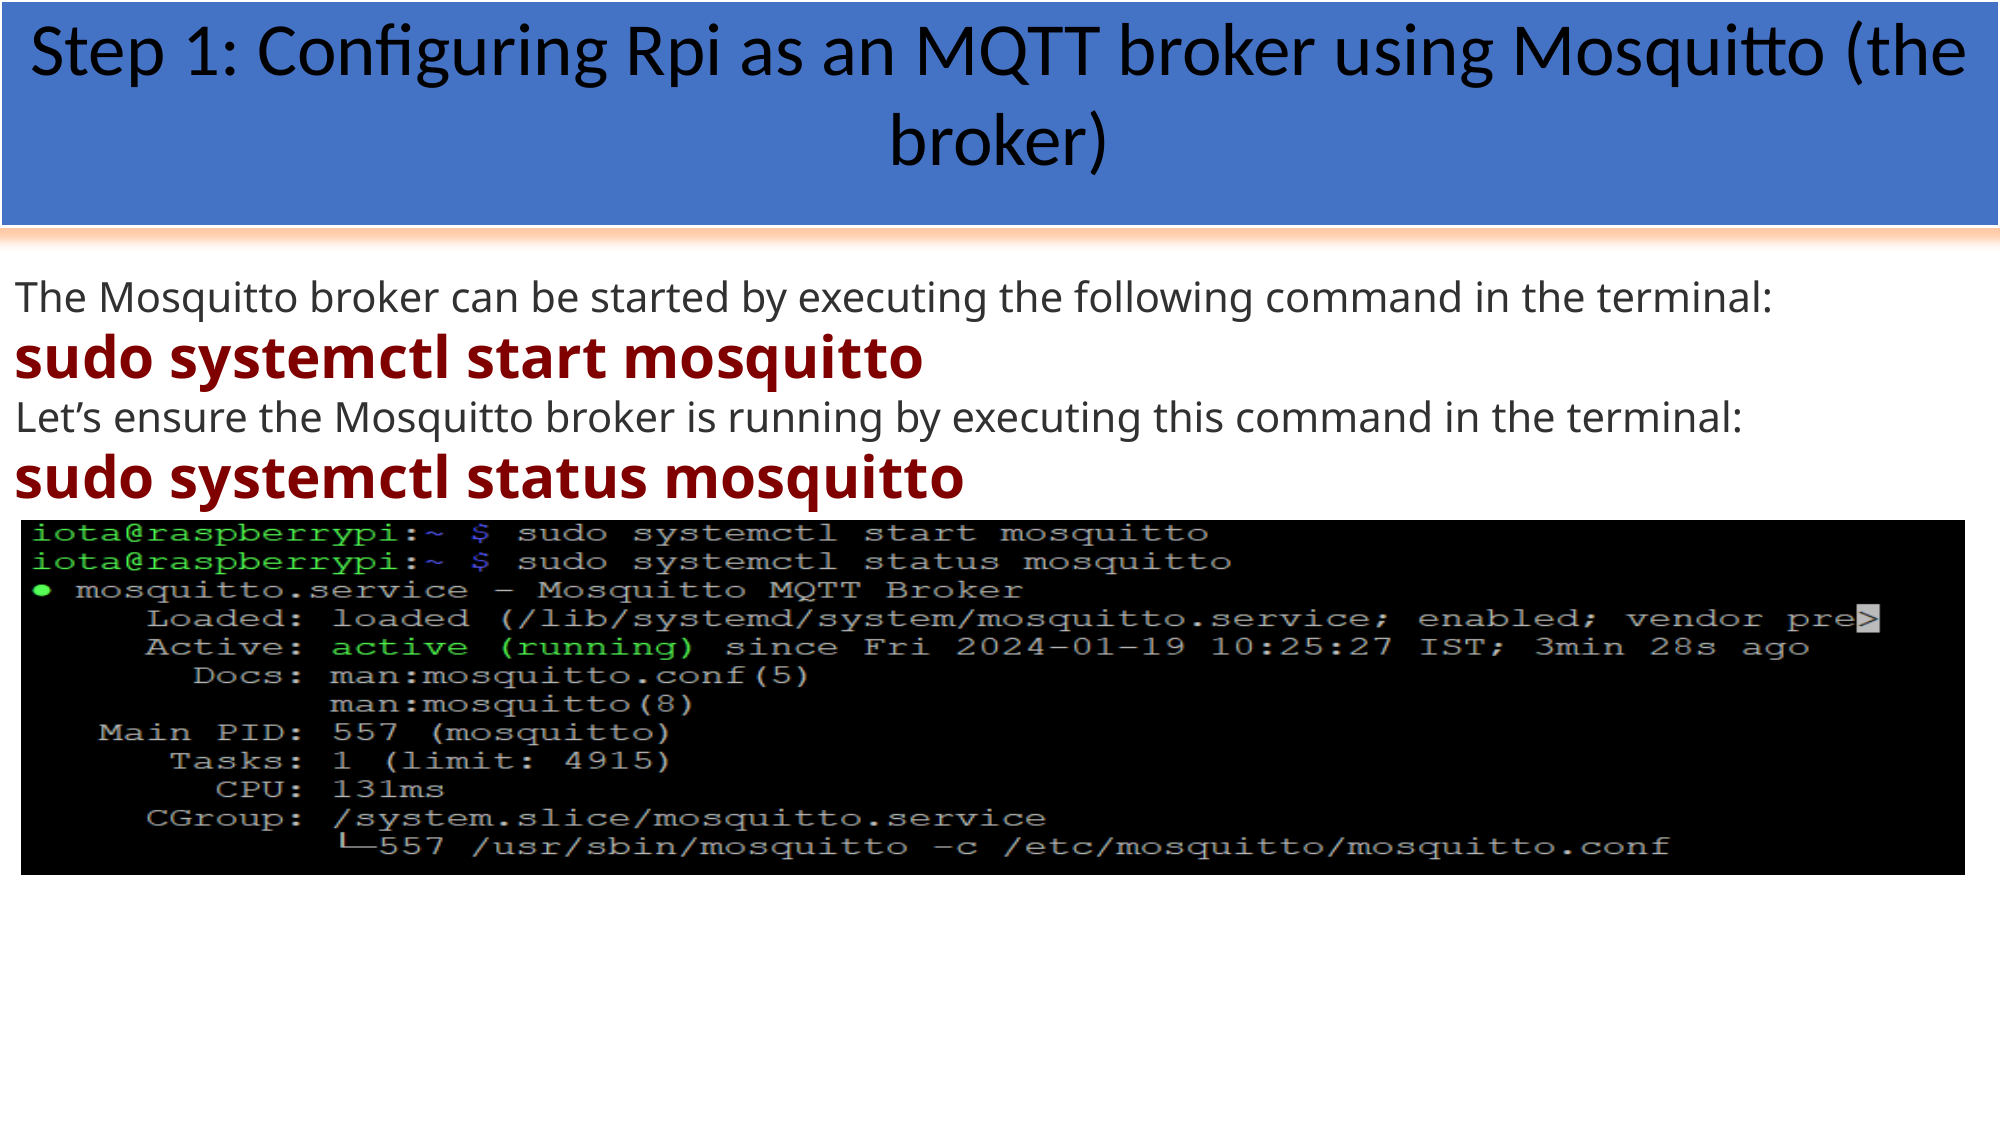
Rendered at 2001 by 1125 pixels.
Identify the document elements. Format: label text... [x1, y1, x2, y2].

text_box The Mosquitto broker can be started by executing the following command in the terminal: sudo systemctl start mosquitto Let’s ensure the Mosquitto broker is running by executing this command in the terminal: sudo systemctl status mosquitto [0, 263, 1943, 518]
text_box Step 1: Configuring Rpi as an MQTT broker using Mosquitto (the broker) [0, 0, 2000, 228]
picture [21, 520, 1965, 875]
